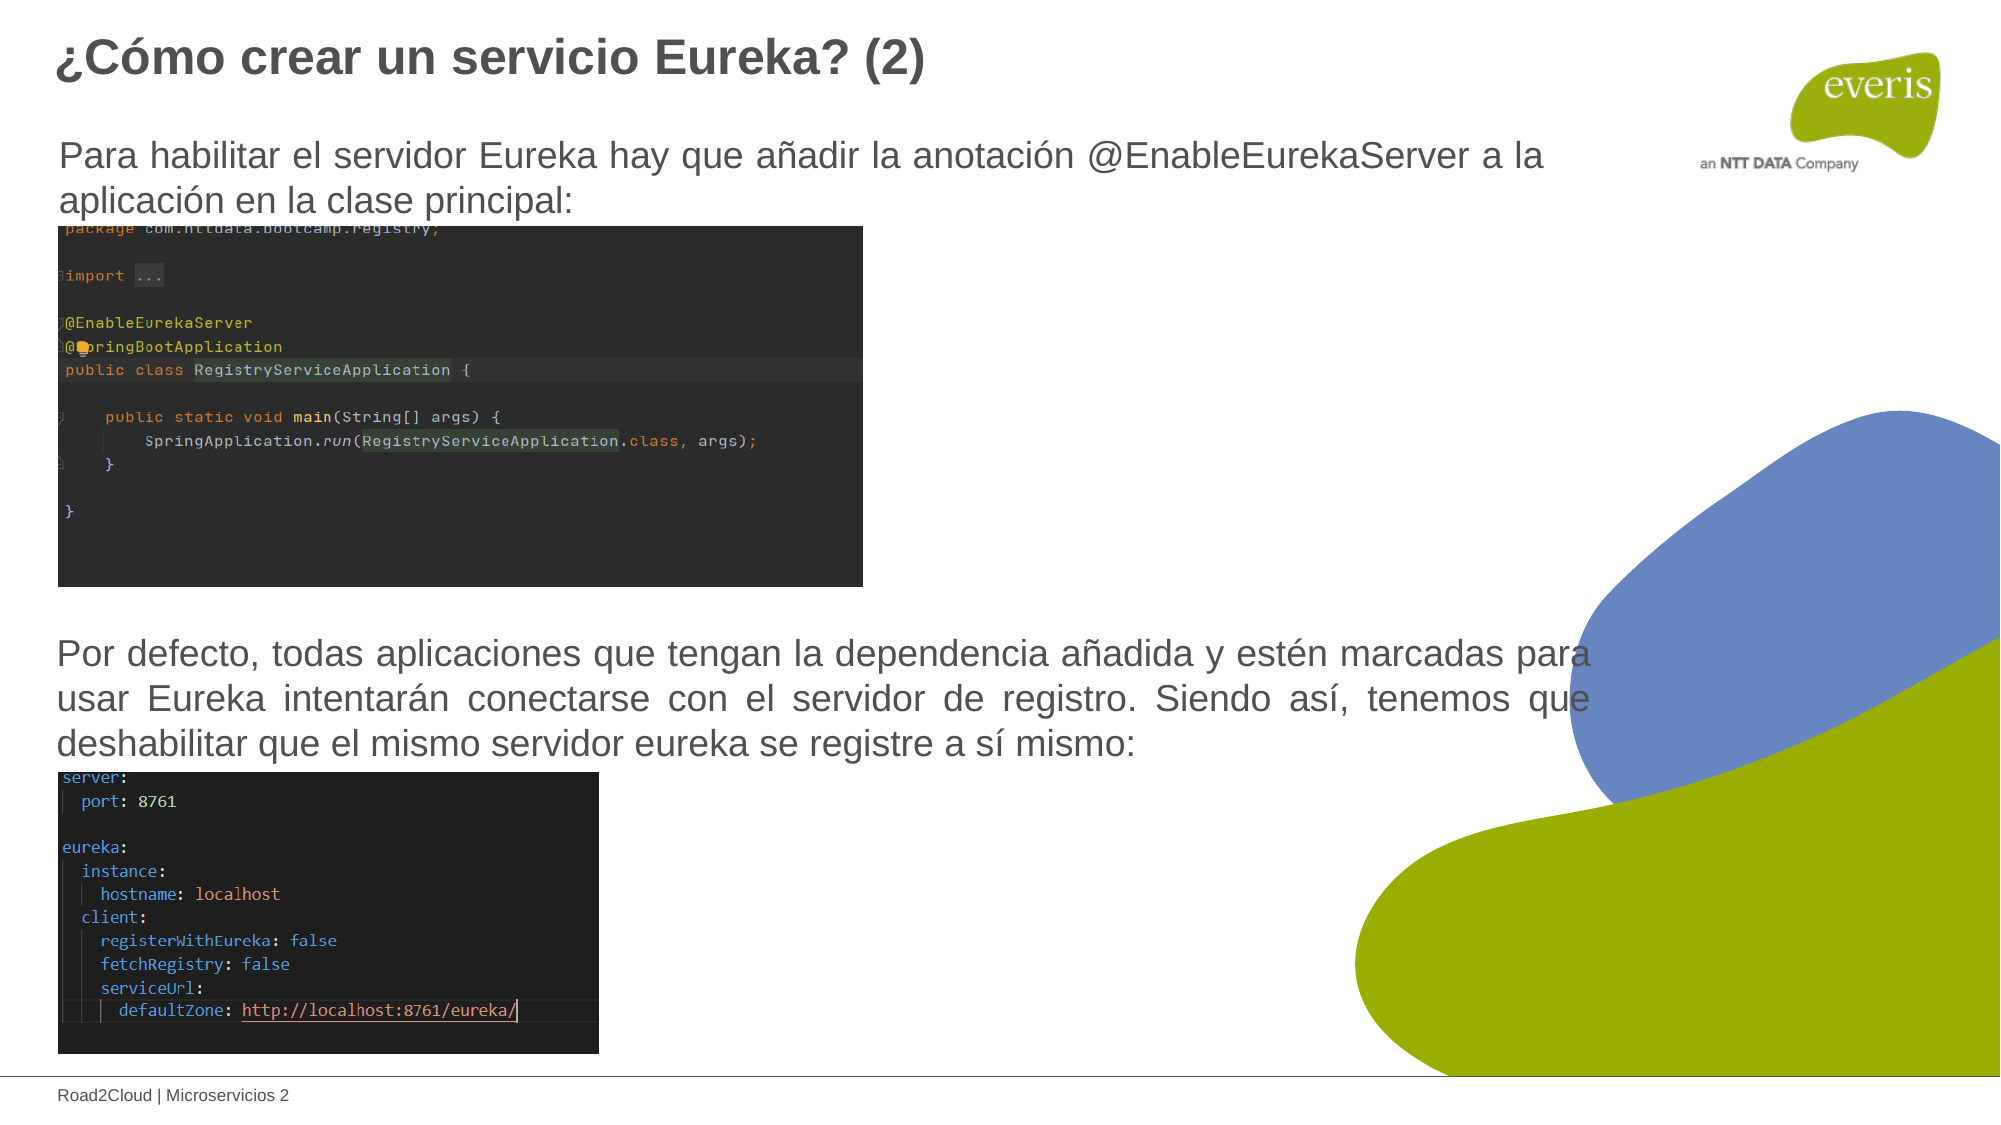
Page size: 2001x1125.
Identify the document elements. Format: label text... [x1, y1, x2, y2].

picture [1690, 48, 1951, 177]
picture [58, 226, 863, 587]
text_box Por defecto, todas aplicaciones que tengan la dependencia añadida y estén marcadas para usar Eureka intentarán conectarse con el servidor de registro. Siendo así, tenemos que deshabilitar que el mismo servidor eureka se registre a sí mismo: [45, 623, 1603, 770]
text_box ¿Cómo crear un servicio Eureka? (2) [43, 19, 1355, 91]
text_box Para habilitar el servidor Eureka hay que añadir la anotación @EnableEurekaServer a la aplicación en la clase principal: [47, 125, 1556, 227]
picture [58, 772, 599, 1055]
